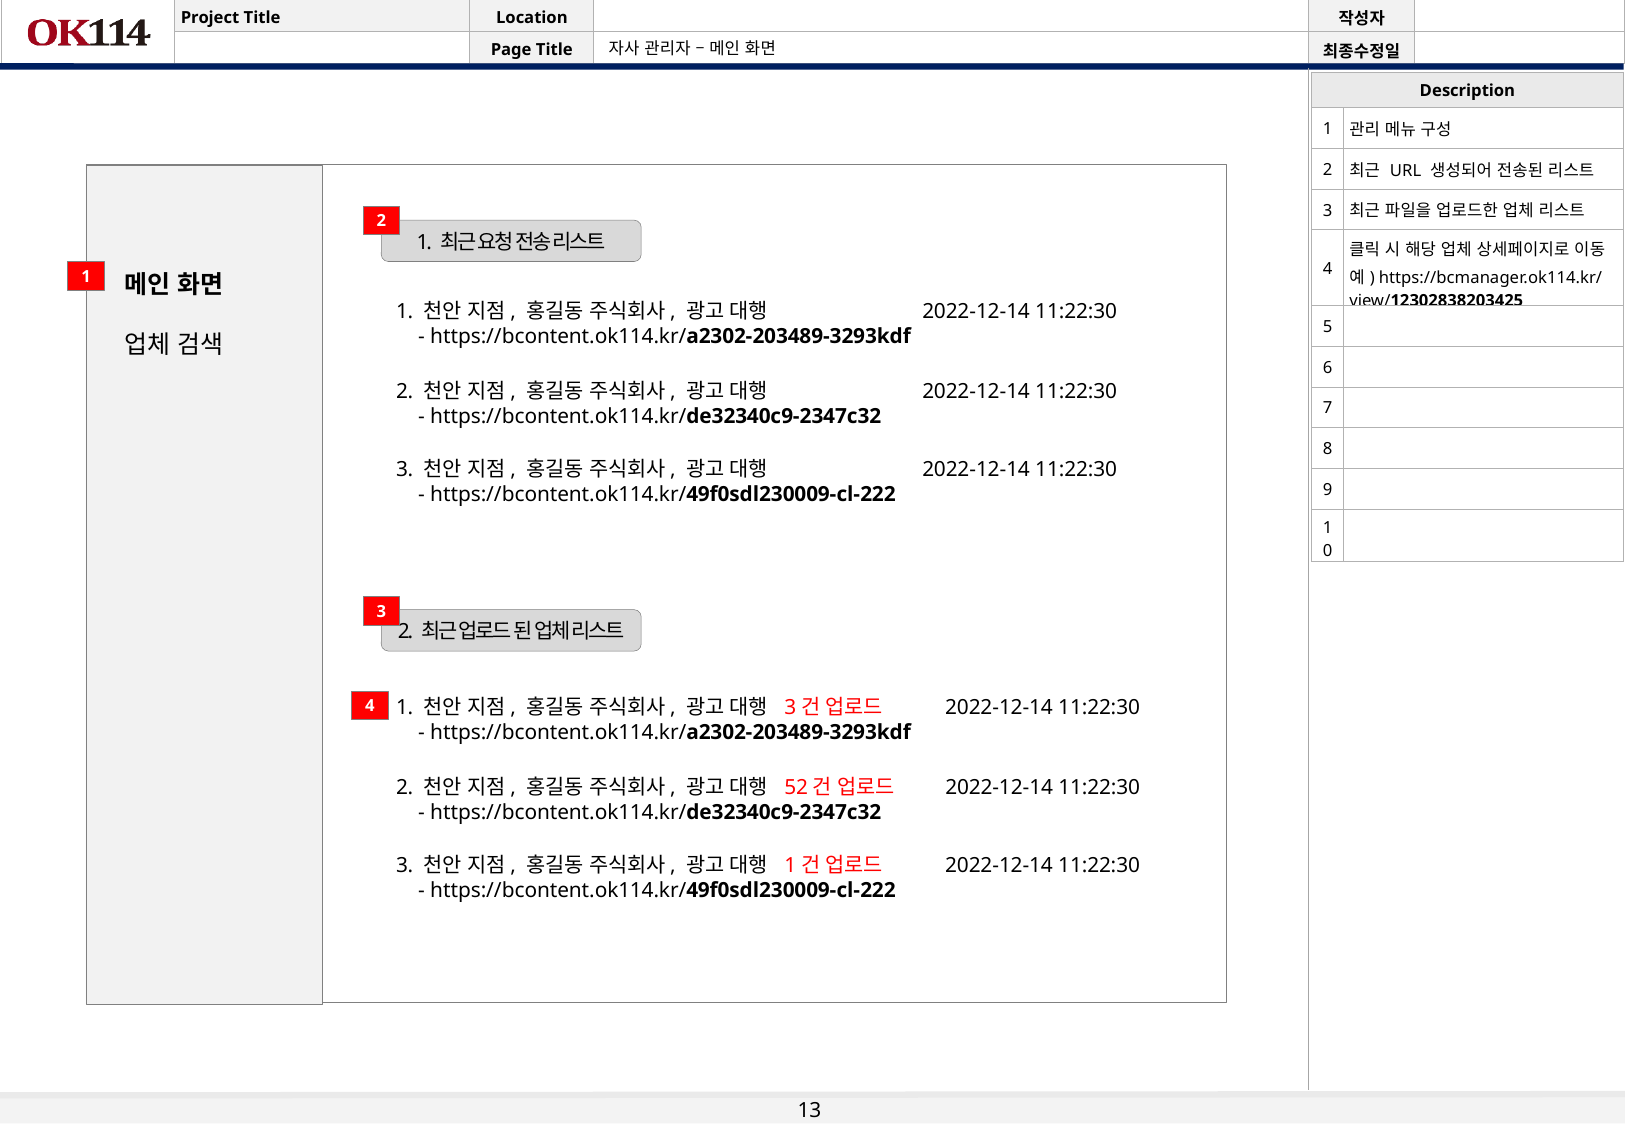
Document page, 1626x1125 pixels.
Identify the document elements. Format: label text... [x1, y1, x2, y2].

text_box 4 [351, 691, 388, 720]
table_cell 4 [1312, 230, 1343, 305]
table_cell 관리 메뉴 구성 [1344, 108, 1623, 148]
text_box 2. 천안 지점, 홍길동 주식회사, 광고 대행 2022-12-14 11:22:30 - https://bcontent.ok114.kr/de32340c9-2347c32 [381, 370, 1179, 436]
table_cell 9 [1312, 469, 1343, 509]
text_box 1. 천안 지점, 홍길동 주식회사, 광고 대행 3건 업로드 2022-12-14 11:22:30 - https://bcontent.ok114.kr/a2302-203489-3293kdf [381, 686, 1179, 752]
table_cell [1344, 347, 1623, 387]
table_cell 3 [1312, 190, 1343, 229]
text_box 2 [363, 206, 400, 235]
table_cell 6 [1312, 347, 1343, 387]
text_box [85, 165, 323, 1004]
table_cell 2 [1312, 149, 1343, 189]
table_header Description [1312, 73, 1623, 107]
table_cell 1 [1312, 108, 1343, 148]
title 자사 관리자 – 메인 화면 [593, 30, 1199, 67]
text_box 1. 천안 지점, 홍길동 주식회사, 광고 대행 2022-12-14 11:22:30 - https://bcontent.ok114.kr/a2302-203489-3293kdf [381, 290, 1179, 356]
table_cell [1344, 428, 1623, 468]
text_box 1 [67, 261, 105, 290]
table_cell 5 [1312, 306, 1343, 346]
text_box 3. 천안 지점, 홍길동 주식회사, 광고 대행 2022-12-14 11:22:30 - https://bcontent.ok114.kr/49f0sdl230009-cl-222 [381, 448, 1179, 514]
table_cell 7 [1312, 388, 1343, 427]
text_box 3. 천안 지점, 홍길동 주식회사, 광고 대행 1건 업로드 2022-12-14 11:22:30 - https://bcontent.ok114.kr/49f0sdl230009-cl-222 [381, 844, 1179, 909]
table_cell [1344, 388, 1623, 427]
table_cell 10 [1312, 510, 1343, 561]
table_cell 클릭 시 해당 업체 상세페이지로 이동 예) https://bcmanager.ok114.kr/view/12302838203425 [1344, 230, 1623, 305]
table_cell [1344, 469, 1623, 509]
table_cell 8 [1312, 428, 1343, 468]
table_cell 최근 URL 생성되어 전송된 리스트 [1344, 149, 1623, 189]
text_box 메인 화면 업체 검색 [109, 261, 293, 367]
text_box 2. 최근 업로드 된 업체 리스트 [381, 609, 642, 652]
table_cell 최근 파일을 업로드한 업체 리스트 [1344, 190, 1623, 229]
table_cell [1344, 306, 1623, 346]
text_box 1. 최근 요청 전송 리스트 [381, 220, 642, 262]
table_cell [1344, 510, 1623, 561]
picture [26, 18, 151, 46]
text_box [85, 163, 1226, 1003]
text_box 2. 천안 지점, 홍길동 주식회사, 광고 대행 52건 업로드 2022-12-14 11:22:30 - https://bcontent.ok114.kr/de32340c9-2347c32 [381, 766, 1179, 831]
text_box 3 [363, 596, 400, 625]
